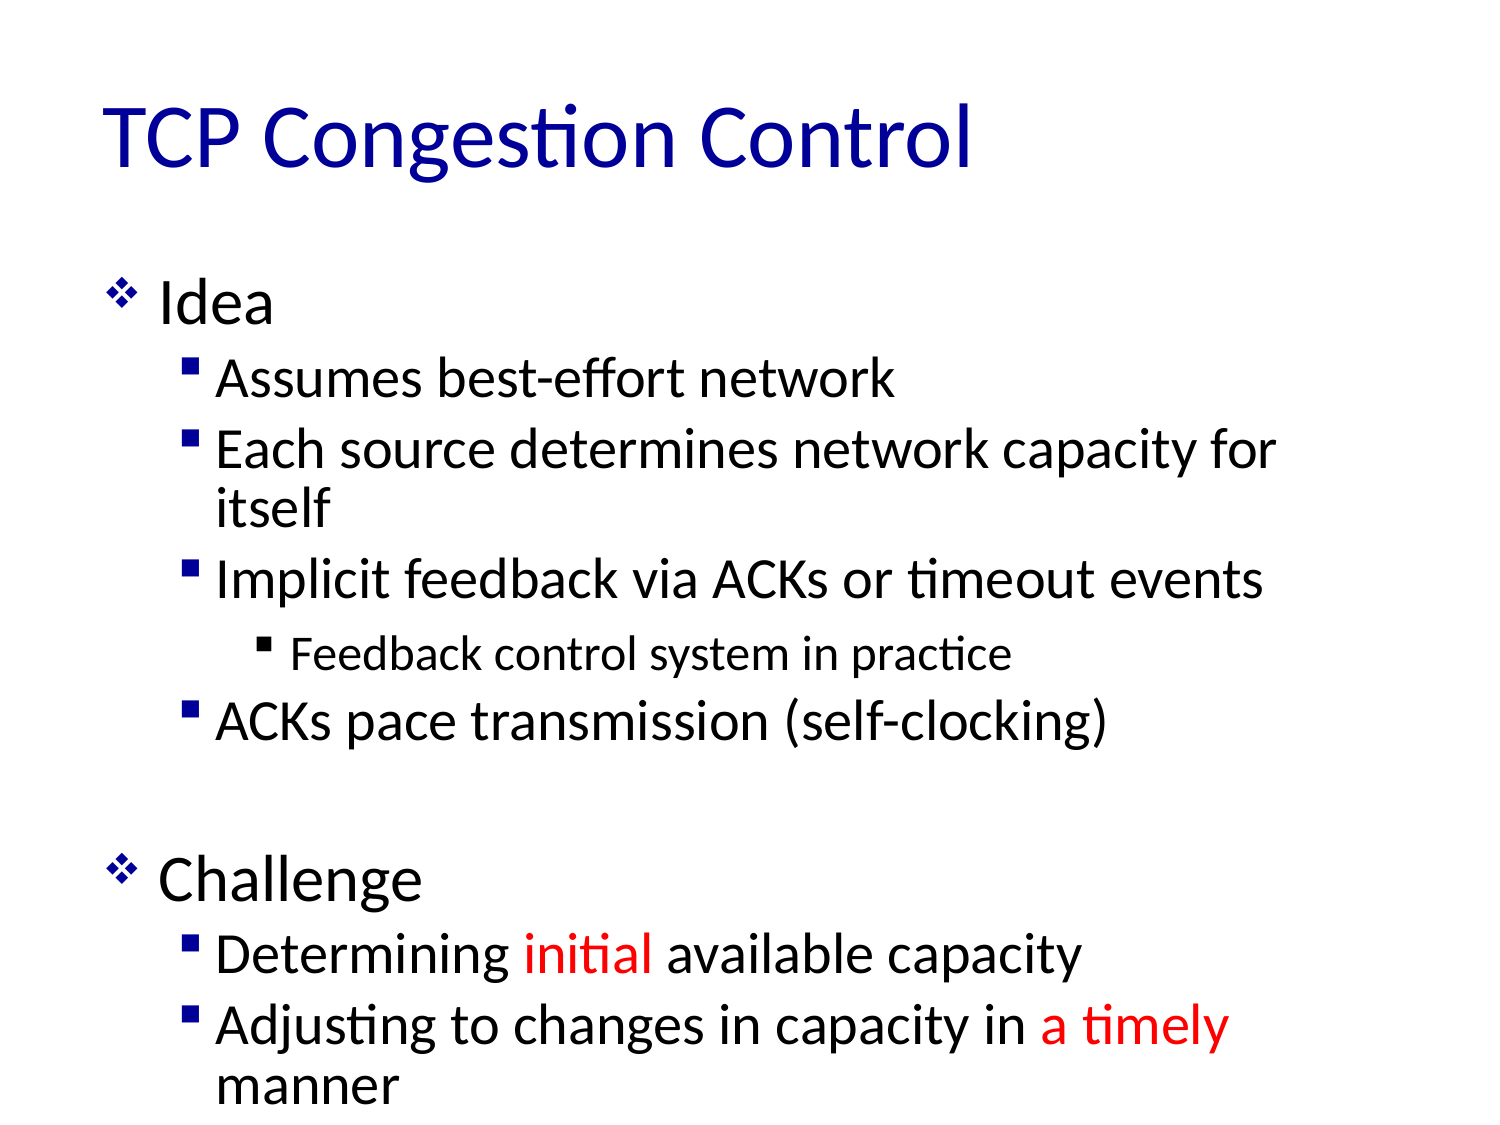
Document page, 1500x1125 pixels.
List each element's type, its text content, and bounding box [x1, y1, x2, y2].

list Idea Assumes best-effort network Each source determines network capacity for itself Implicit feedback via ACKs or timeout events Feedback control system in practice ACKs pace transmission (self-clocking) Challenge Determining initial available capacity Adjusting to changes in capacity in a timely manner [87, 262, 1363, 1025]
title TCP Congestion Control [87, 37, 1363, 225]
